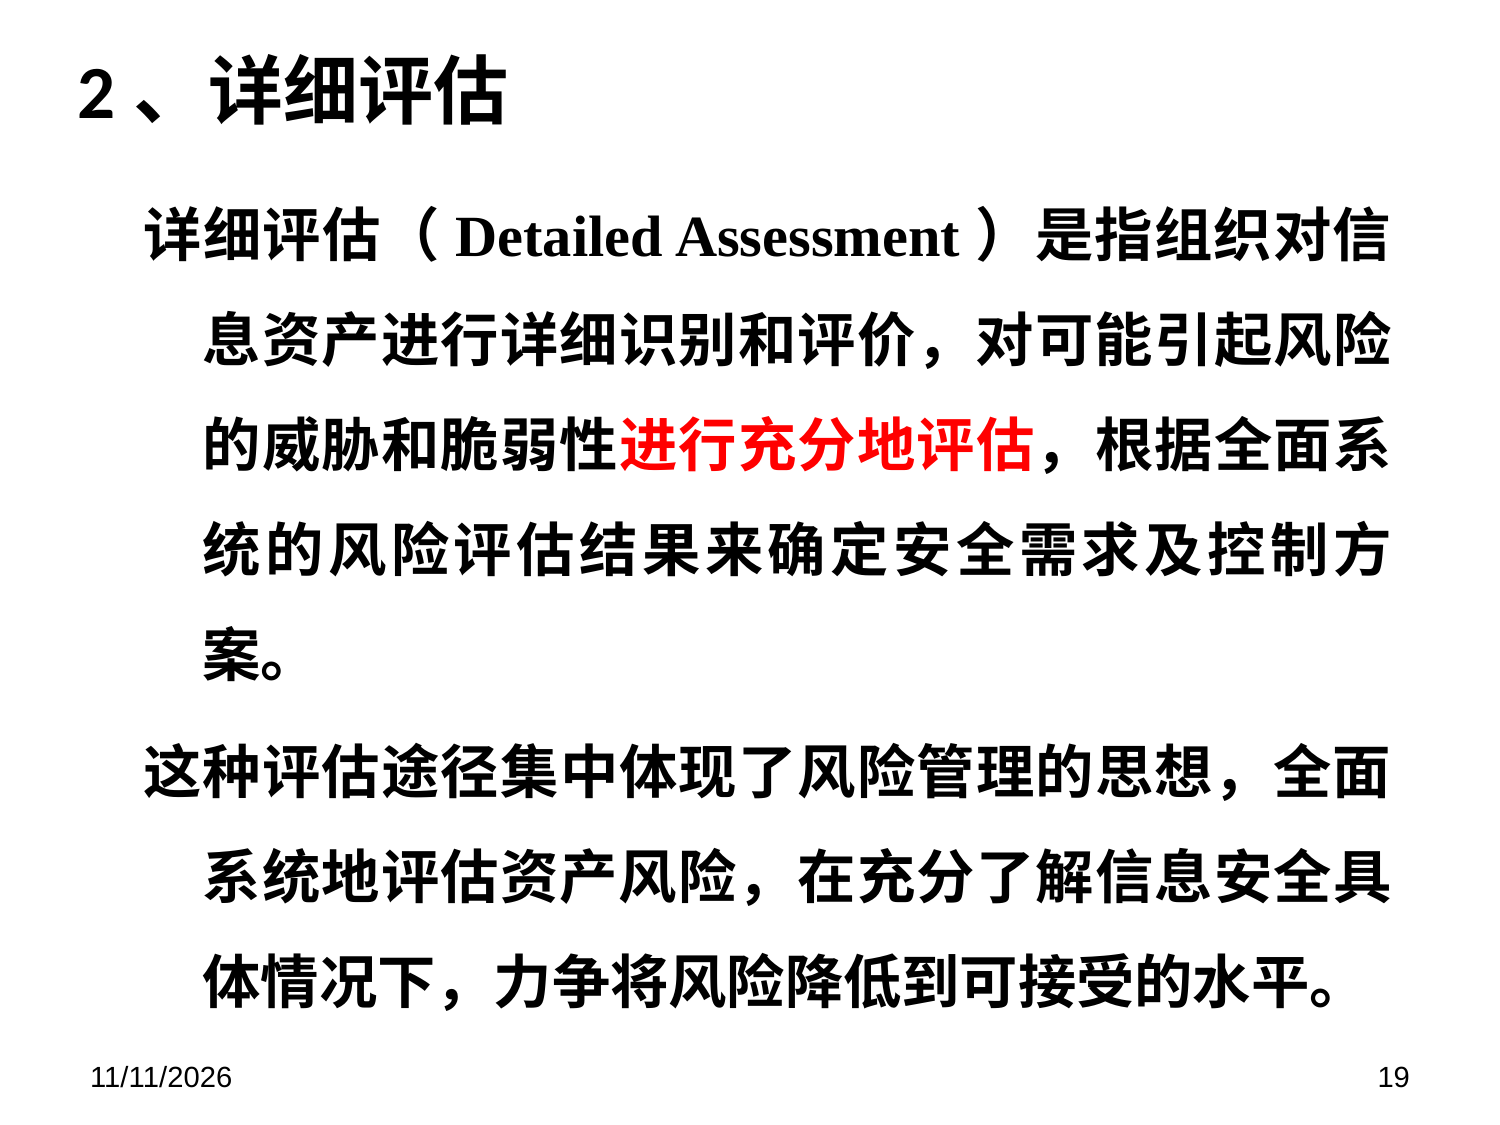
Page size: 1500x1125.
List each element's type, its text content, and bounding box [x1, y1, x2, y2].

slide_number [75, 1051, 425, 1109]
text_box 详细评估（Detailed Assessment）是指组织对信息资产进行详细识别和评价，对可能引起风险的威胁和脆弱性进行充分地评估，根据全面系统的风险评估结果来确定安全需求及控制方案。 这种评估途径集中体现了风险管理的思想，全面系统地评估资产风险，在充分了解信息安全具体情况下，力争将风险降低到可接受的水平。 [128, 155, 1407, 1023]
title 2、详细评估 [77, 48, 1254, 129]
slide_number 19 [1074, 1051, 1425, 1109]
